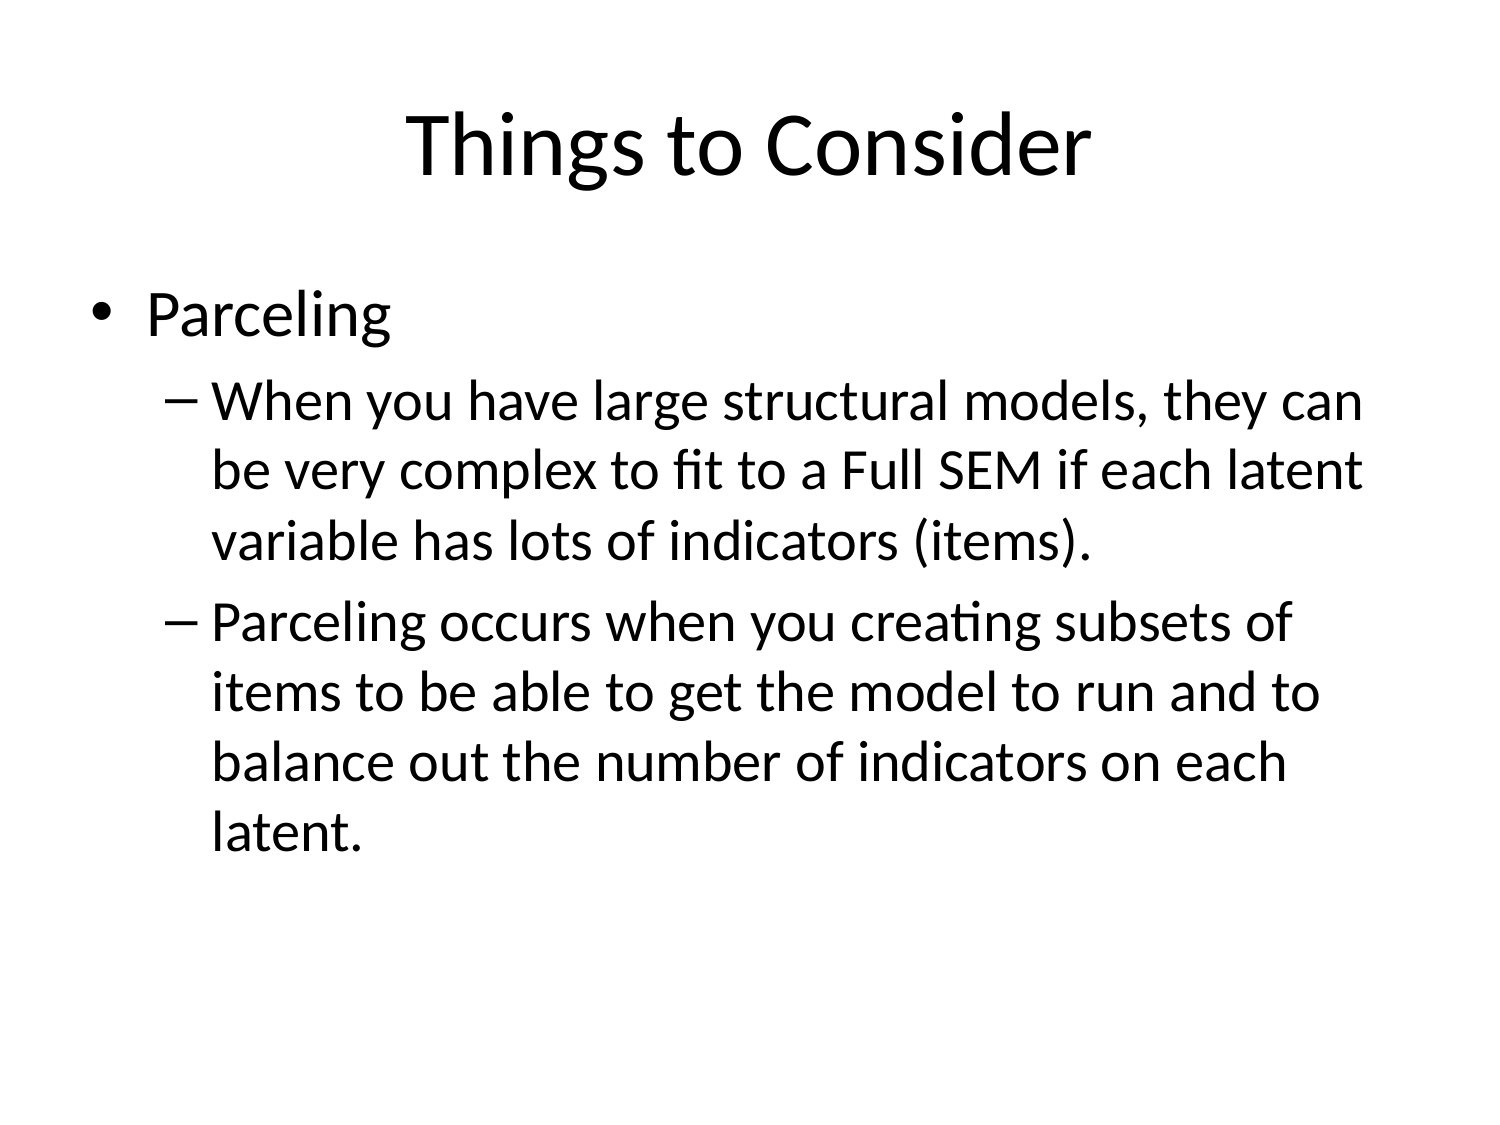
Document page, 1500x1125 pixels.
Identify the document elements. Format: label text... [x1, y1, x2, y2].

title Things to Consider [75, 45, 1425, 233]
list Parceling When you have large structural models, they can be very complex to fit to a Full SEM if each latent variable has lots of indicators (items). Parceling occurs when you creating subsets of items to be able to get the model to run and to balance out the number of indicators on each latent. [75, 262, 1425, 1005]
